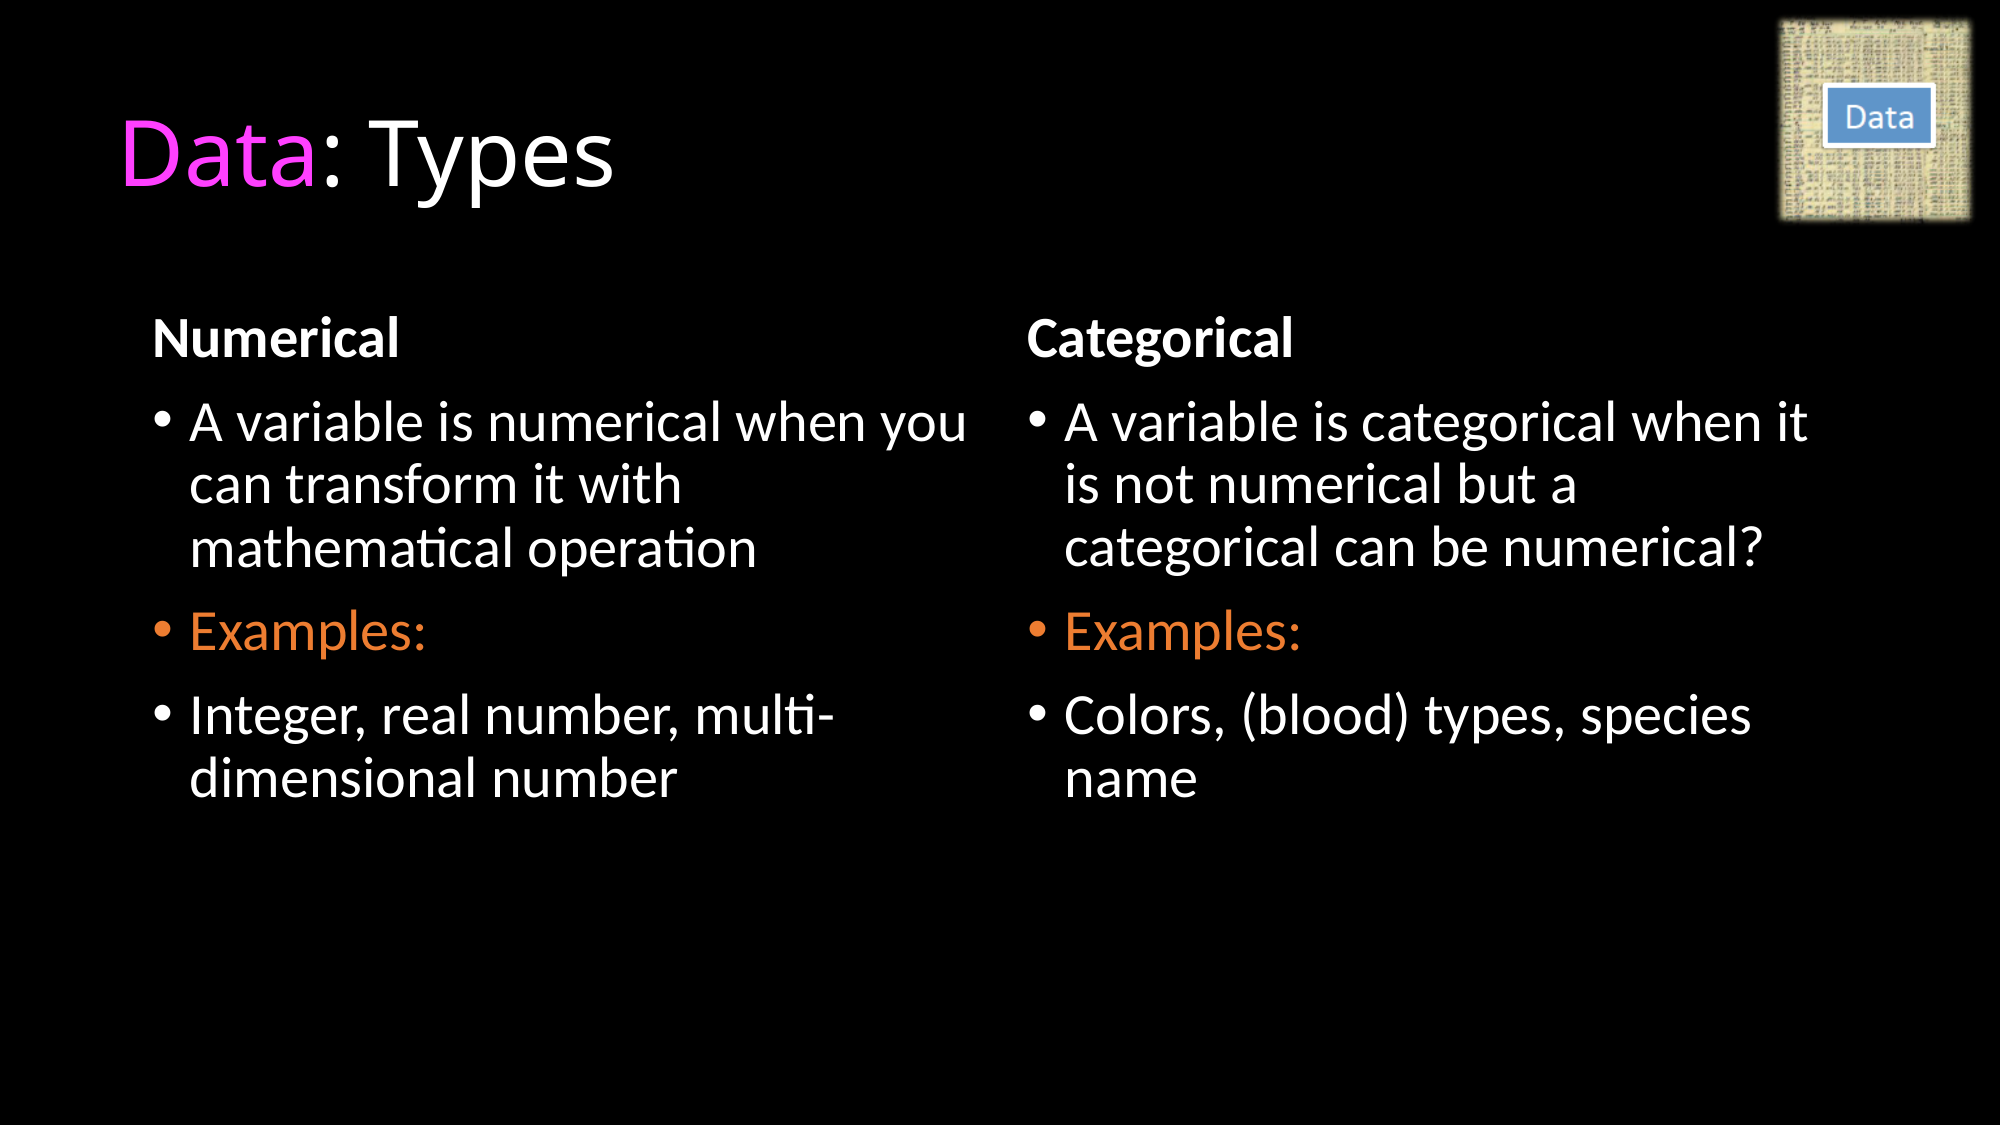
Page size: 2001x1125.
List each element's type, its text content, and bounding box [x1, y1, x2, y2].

text_box Categorical A variable is categorical when it is not numerical but a categorical can be numerical? Examples: Colors, (blood) types, species name [1012, 299, 1863, 1014]
picture [1759, 0, 2000, 236]
text_box Data: Types [102, 48, 1828, 266]
list Numerical A variable is numerical when you can transform it with mathematical operation Examples: Integer, real number, multi-dimensional number [137, 299, 988, 1014]
